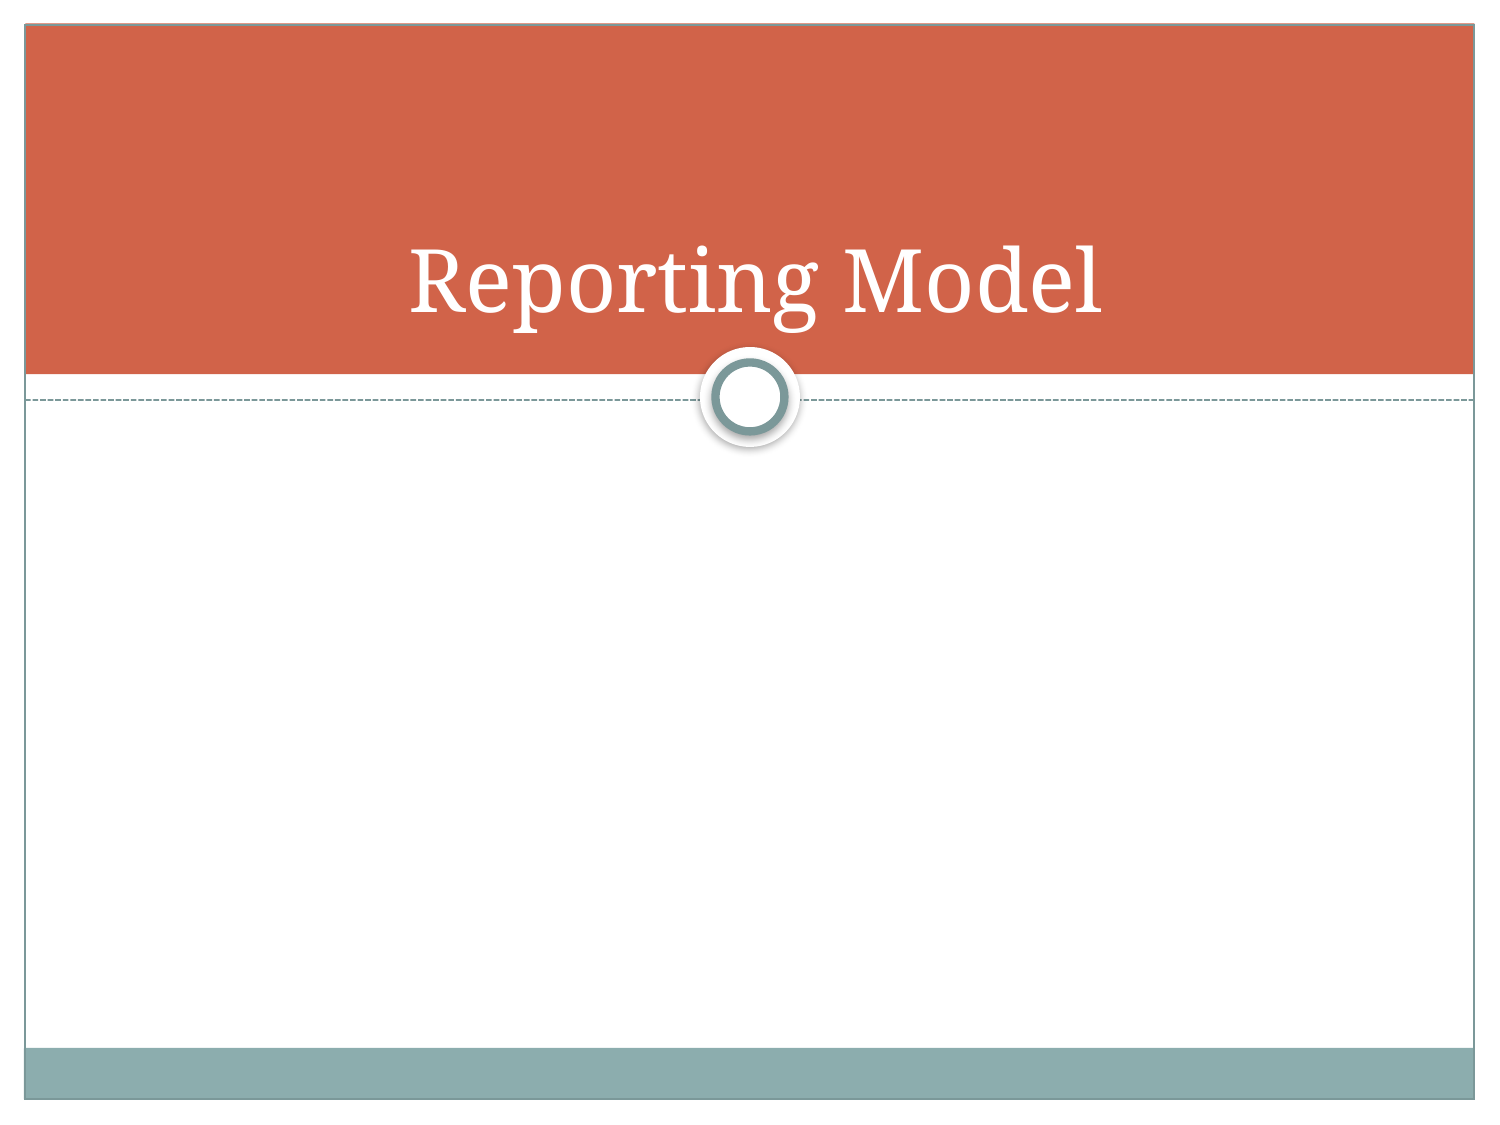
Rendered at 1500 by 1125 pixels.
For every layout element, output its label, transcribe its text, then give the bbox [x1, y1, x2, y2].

title Reporting Model [118, 87, 1394, 338]
